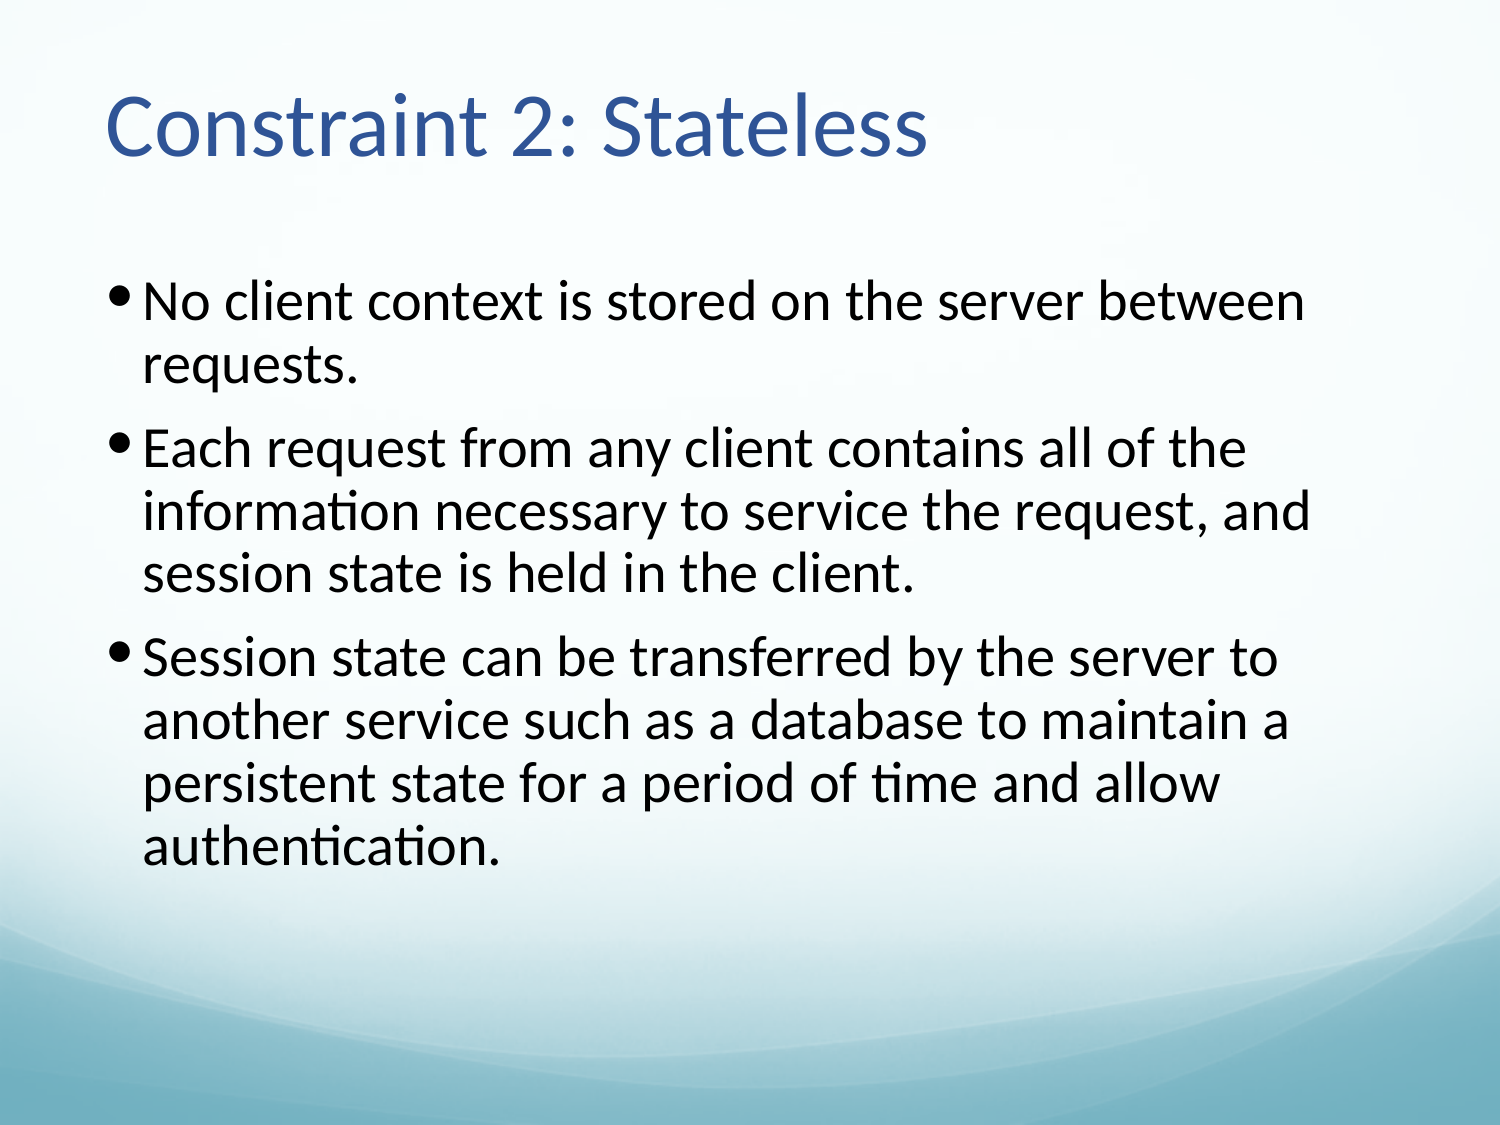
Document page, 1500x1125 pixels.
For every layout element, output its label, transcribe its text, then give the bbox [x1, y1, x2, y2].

title Constraint 2: Stateless [90, 17, 1410, 237]
list No client context is stored on the server between requests. Each request from any client contains all of the information necessary to service the request, and session state is held in the client. Session state can be transferred by the server to another service such as a database to maintain a persistent state for a period of time and allow authentication. [90, 262, 1410, 975]
